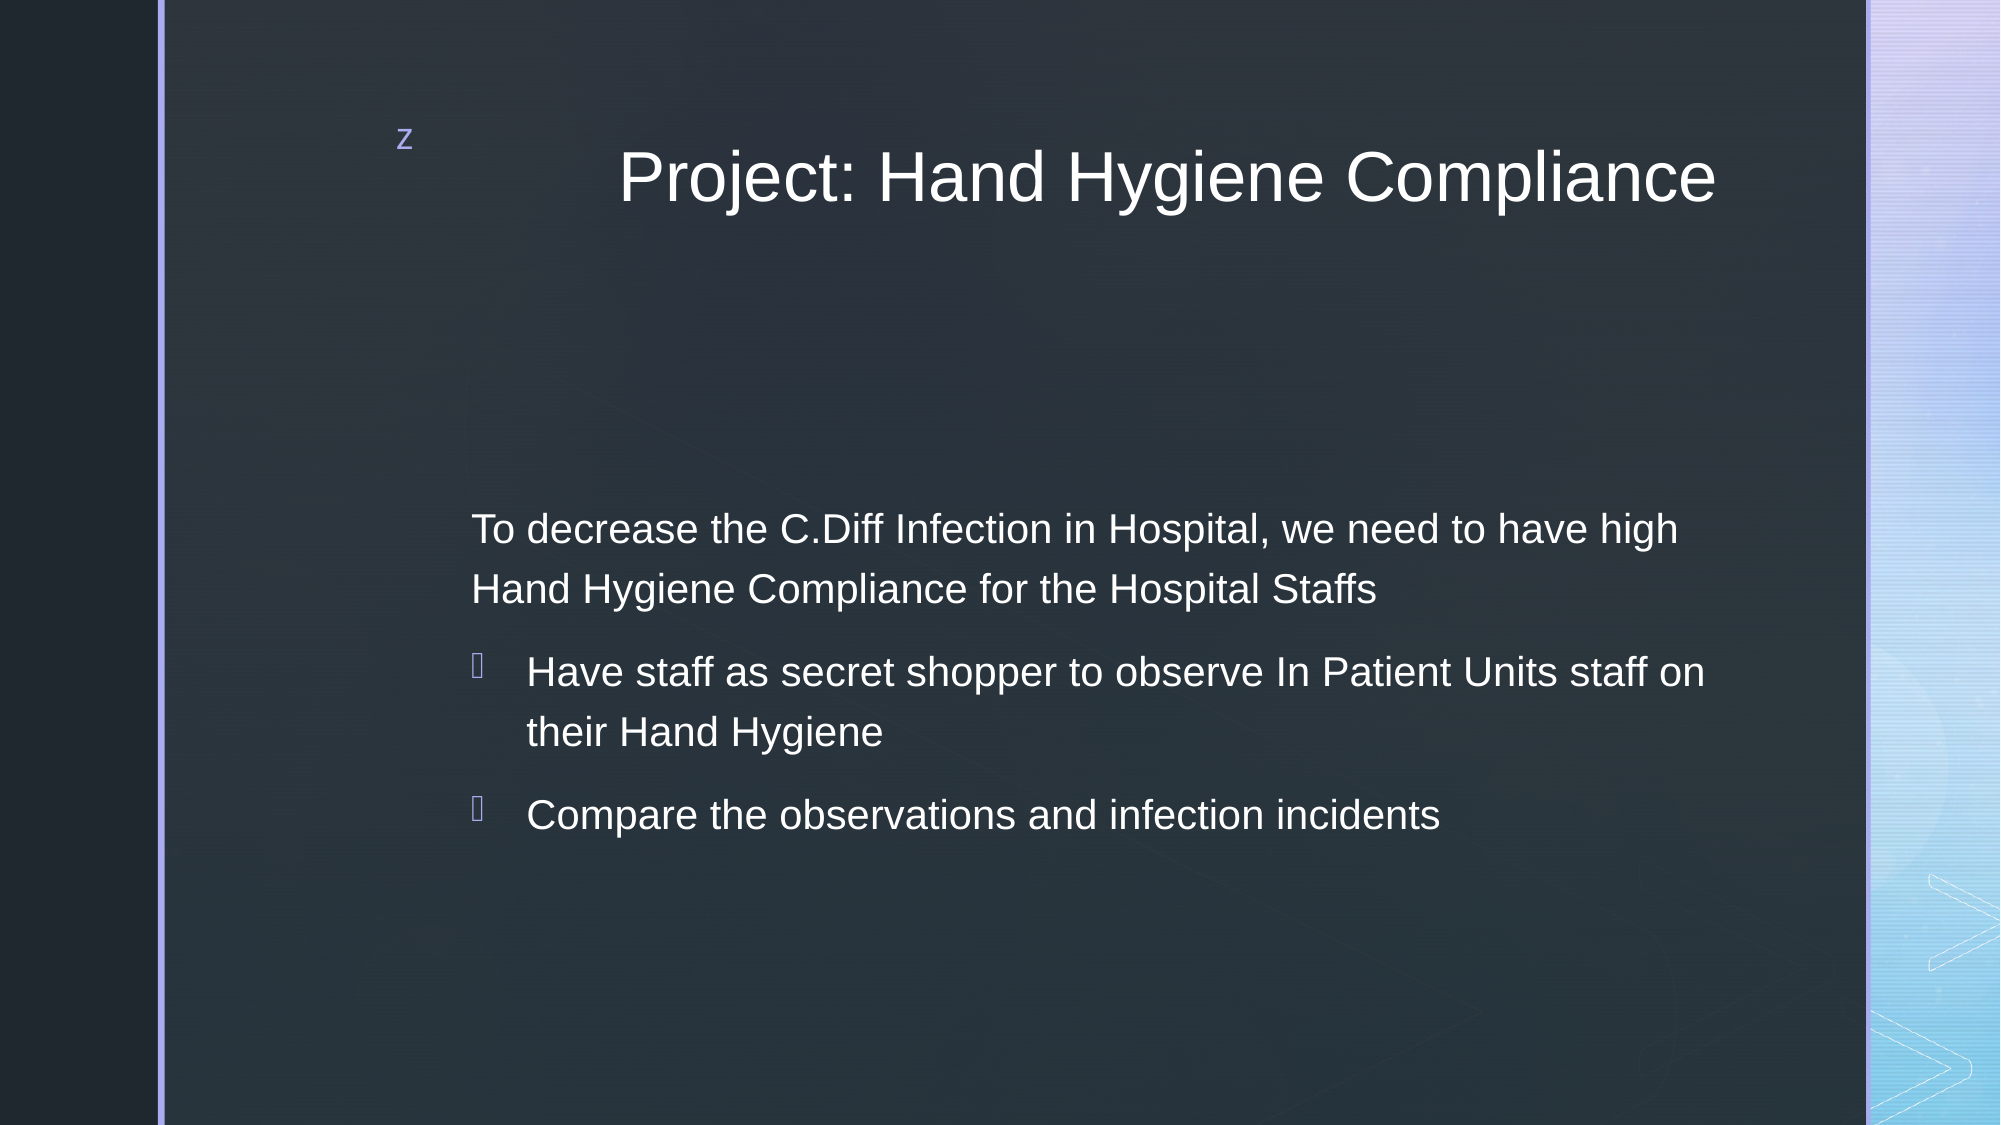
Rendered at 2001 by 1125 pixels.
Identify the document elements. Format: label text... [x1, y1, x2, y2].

title Project: Hand Hygiene Compliance [428, 132, 1734, 310]
picture [1871, 0, 2001, 1125]
list To decrease the C.Diff Infection in Hospital, we need to have high Hand Hygiene Compliance for the Hospital Staffs Have staff as secret shopper to observe In Patient Units staff on their Hand Hygiene Compare the observations and infection incidents [454, 336, 1734, 993]
